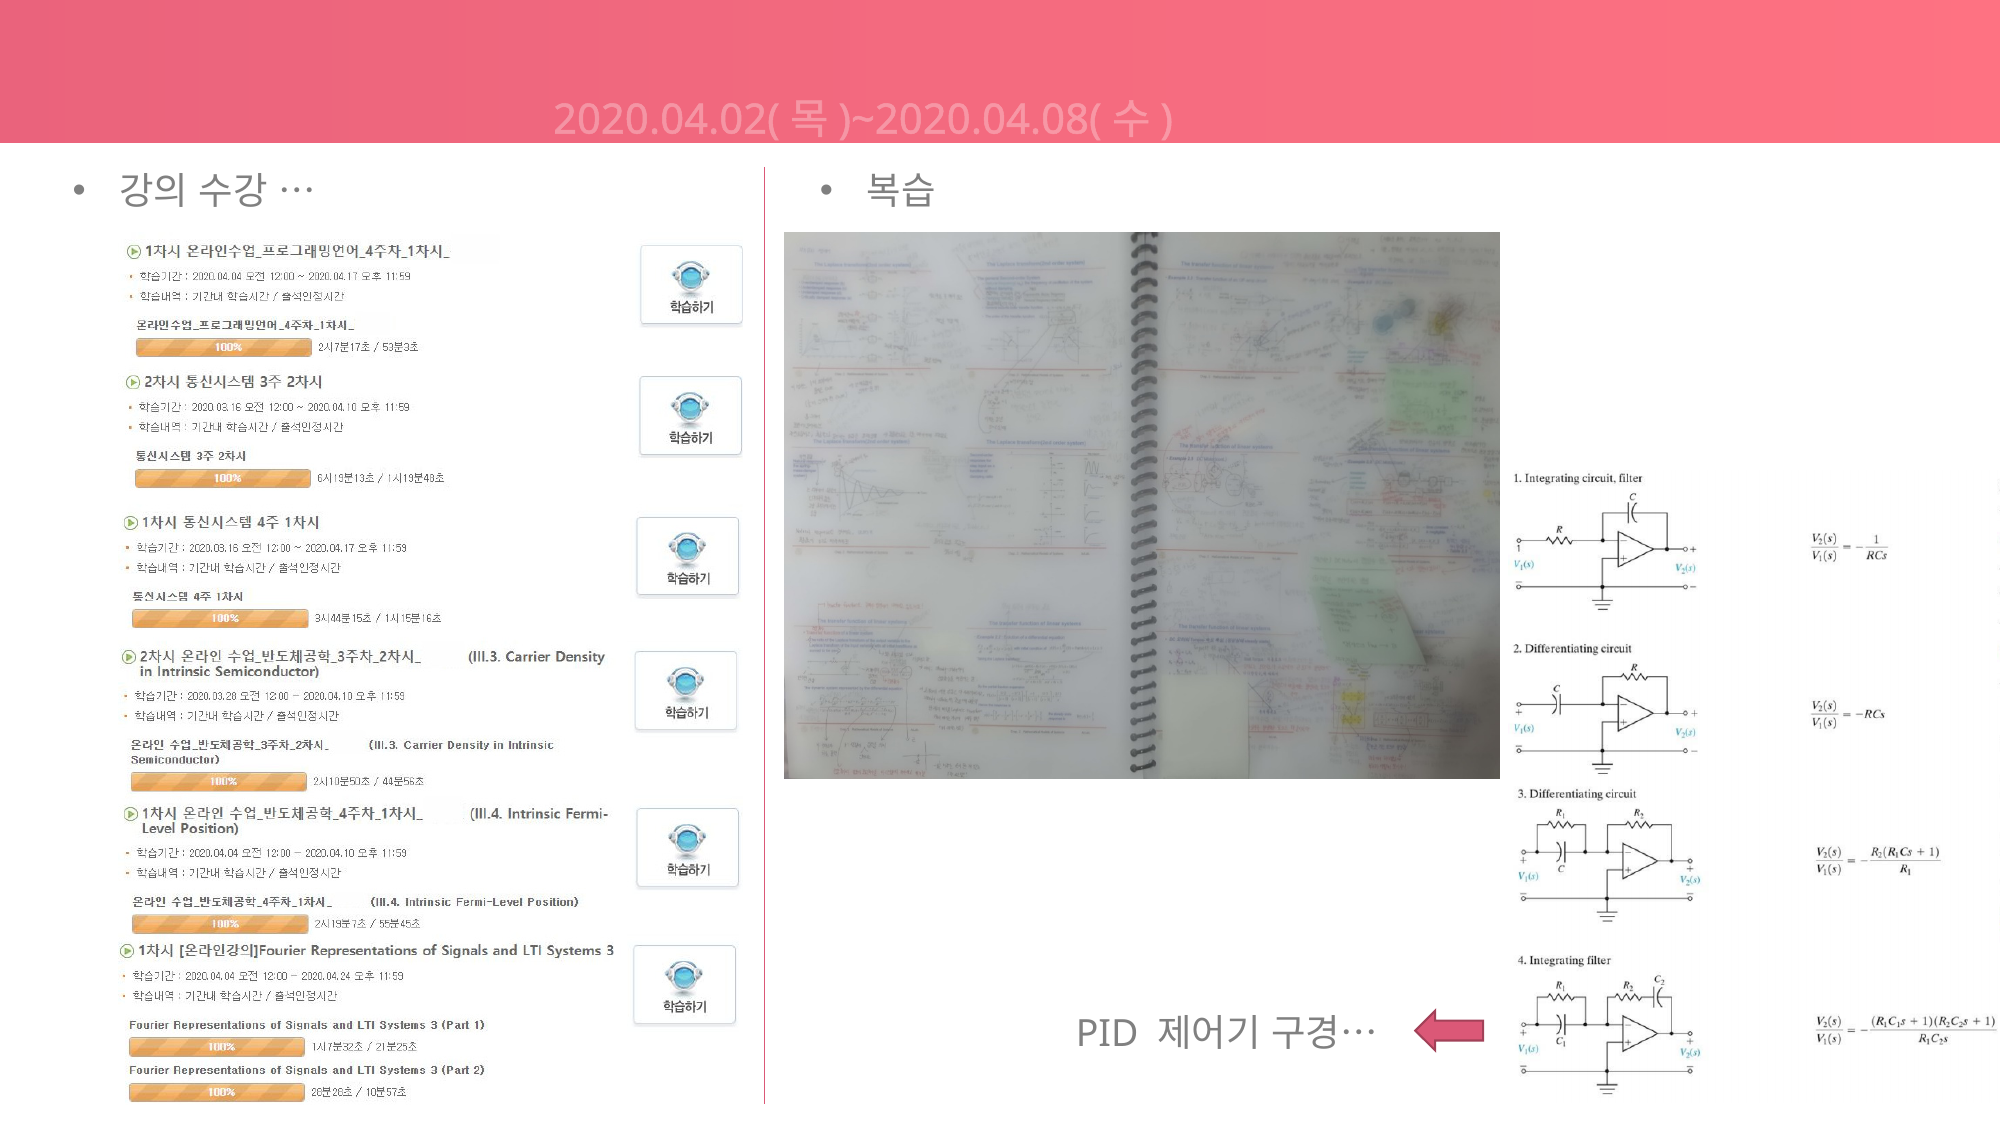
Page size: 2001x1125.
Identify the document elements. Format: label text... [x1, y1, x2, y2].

text_box PID 제어기 구경… [1060, 992, 1484, 1062]
text_box 2020.04.02(목)~2020.04.08(수) [538, 74, 1462, 150]
text_box 강의 수강 … [57, 150, 380, 220]
picture [1504, 465, 2000, 1105]
text_box 복습 [805, 150, 1127, 220]
picture [118, 232, 743, 1105]
picture [784, 232, 1500, 779]
text_box [0, 0, 2000, 144]
